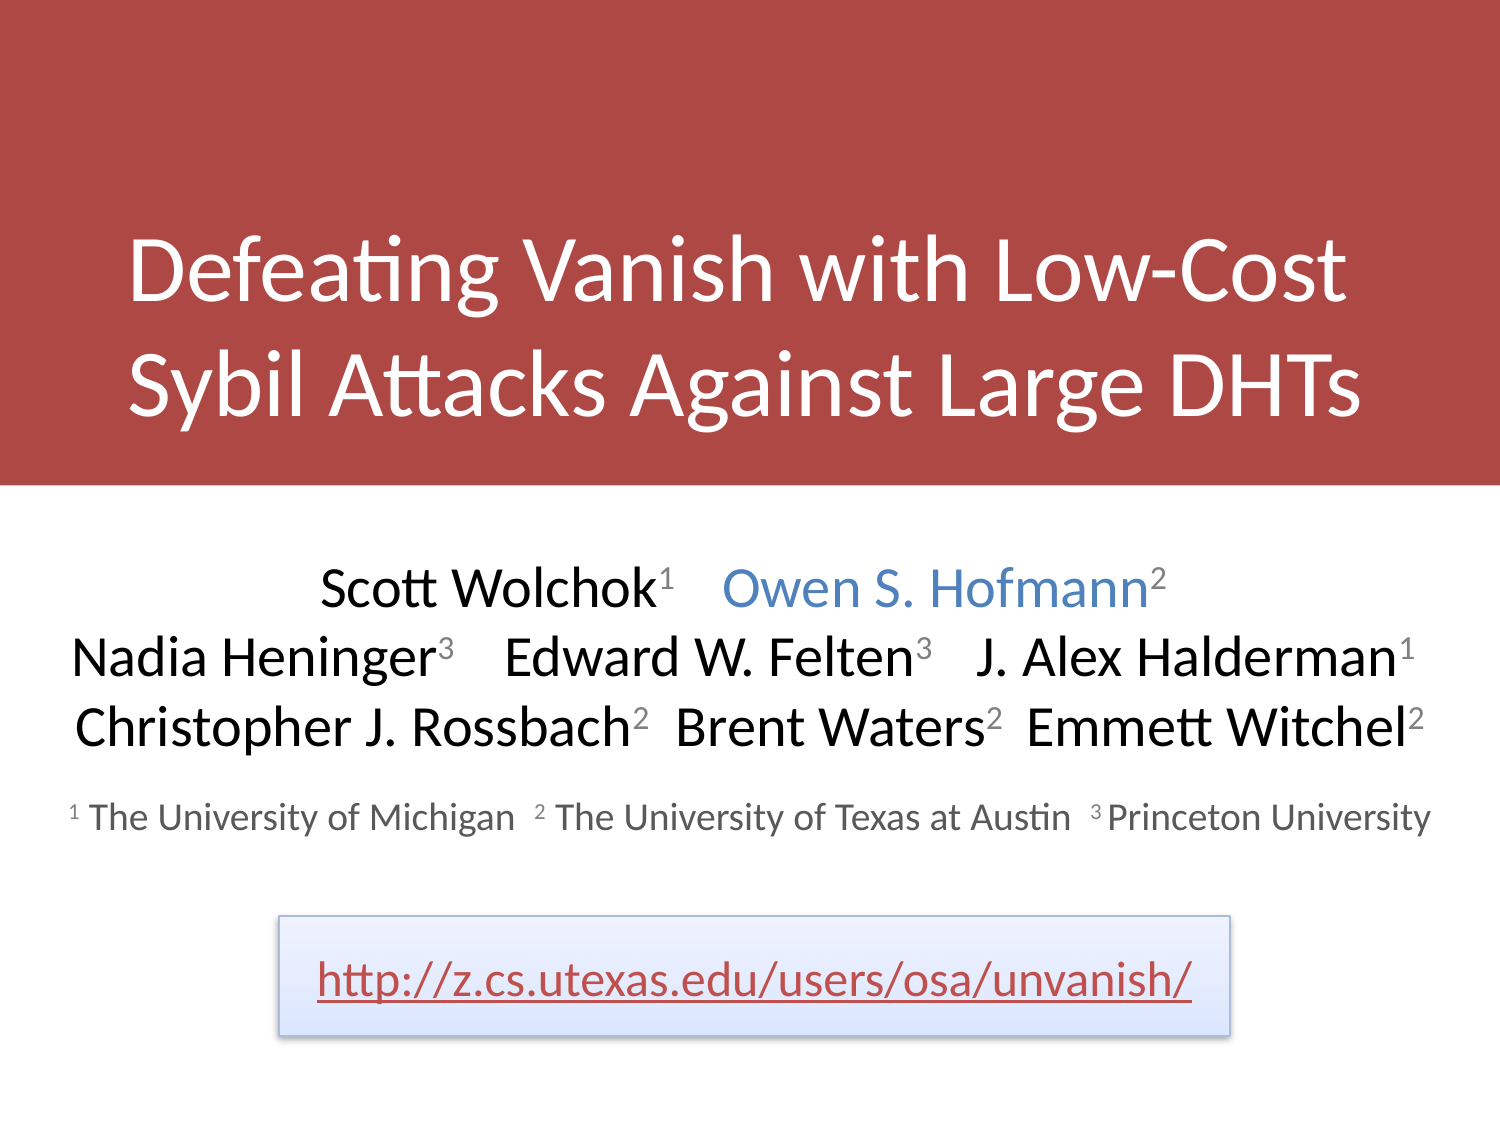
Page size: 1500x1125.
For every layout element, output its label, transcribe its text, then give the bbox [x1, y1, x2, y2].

text_box [0, 52, 1500, 488]
title Defeating Vanish with Low-Cost Sybil Attacks Against Large DHTs [112, 197, 1388, 440]
subtitle Scott Wolchok1 Owen S. Hofmann2 Nadia Heninger3 Edward W. Felten3 J. Alex Halderman1 Christopher J. Rossbach2 Brent Waters2 Emmett Witchel2 1 The University of Michigan 2 The University of Texas at Austin 3 Princeton University [0, 541, 1500, 867]
text_box http://z.cs.utexas.edu/users/osa/unvanish/ [278, 915, 1231, 1037]
